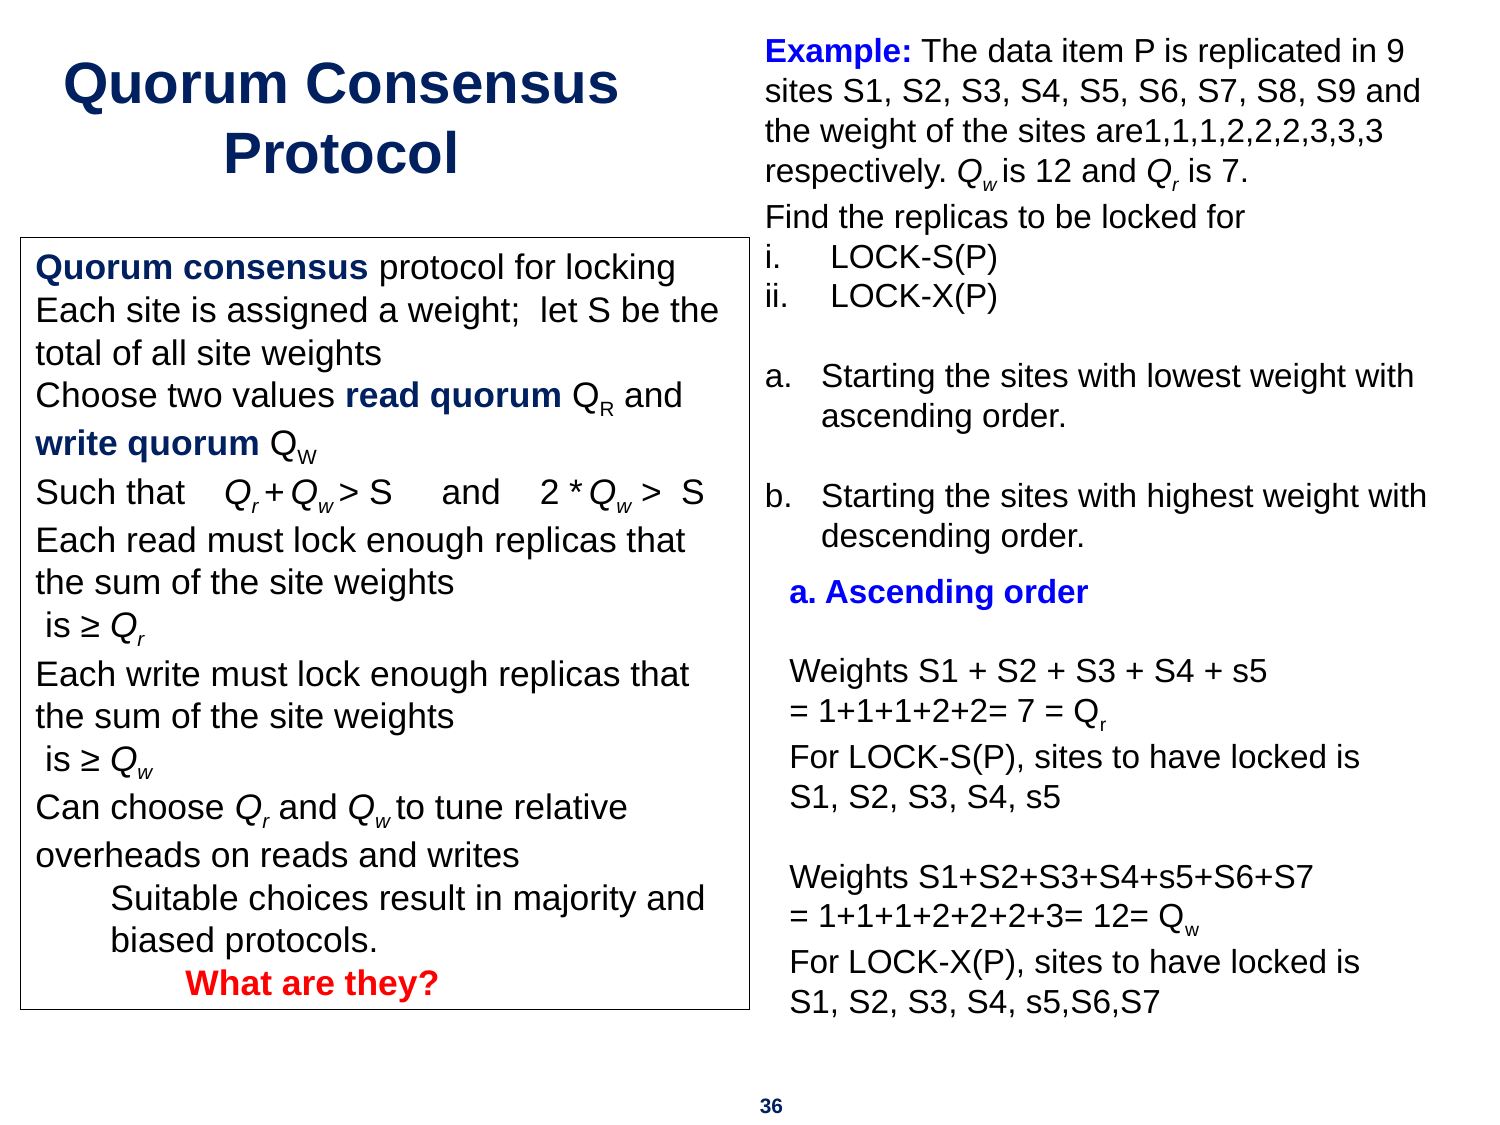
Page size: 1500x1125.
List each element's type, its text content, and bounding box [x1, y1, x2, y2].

title Quorum Consensus Protocol [20, 92, 663, 194]
text_box Quorum consensus protocol for locking Each site is assigned a weight; let S be the total of all site weights Choose two values read quorum QR and write quorum QW Such that Qr + Qw > S and 2 * Qw > S Each read must lock enough replicas that the sum of the site weights is ≥ Qr Each write must lock enough replicas that the sum of the site weights is ≥ Qw Can choose Qr and Qw to tune relative overheads on reads and writes Suitable choices result in majority and biased protocols. What are they? [20, 237, 750, 1010]
text_box Example: The data item P is replicated in 9 sites S1, S2, S3, S4, S5, S6, S7, S8, S9 and the weight of the sites are1,1,1,2,2,2,3,3,3 respectively. Qw is 12 and Qr is 7. Find the replicas to be locked for LOCK-S(P) LOCK-X(P) Starting the sites with lowest weight with ascending order. Starting the sites with highest weight with descending order. [749, 22, 1480, 562]
text_box a. Ascending order Weights S1 + S2 + S3 + S4 + s5 = 1+1+1+2+2= 7 = Qr For LOCK-S(P), sites to have locked is S1, S2, S3, S4, s5 Weights S1+S2+S3+S4+s5+S6+S7 = 1+1+1+2+2+2+3= 12= Qw For LOCK-X(P), sites to have locked is S1, S2, S3, S4, s5,S6,S7 [774, 562, 1417, 1028]
